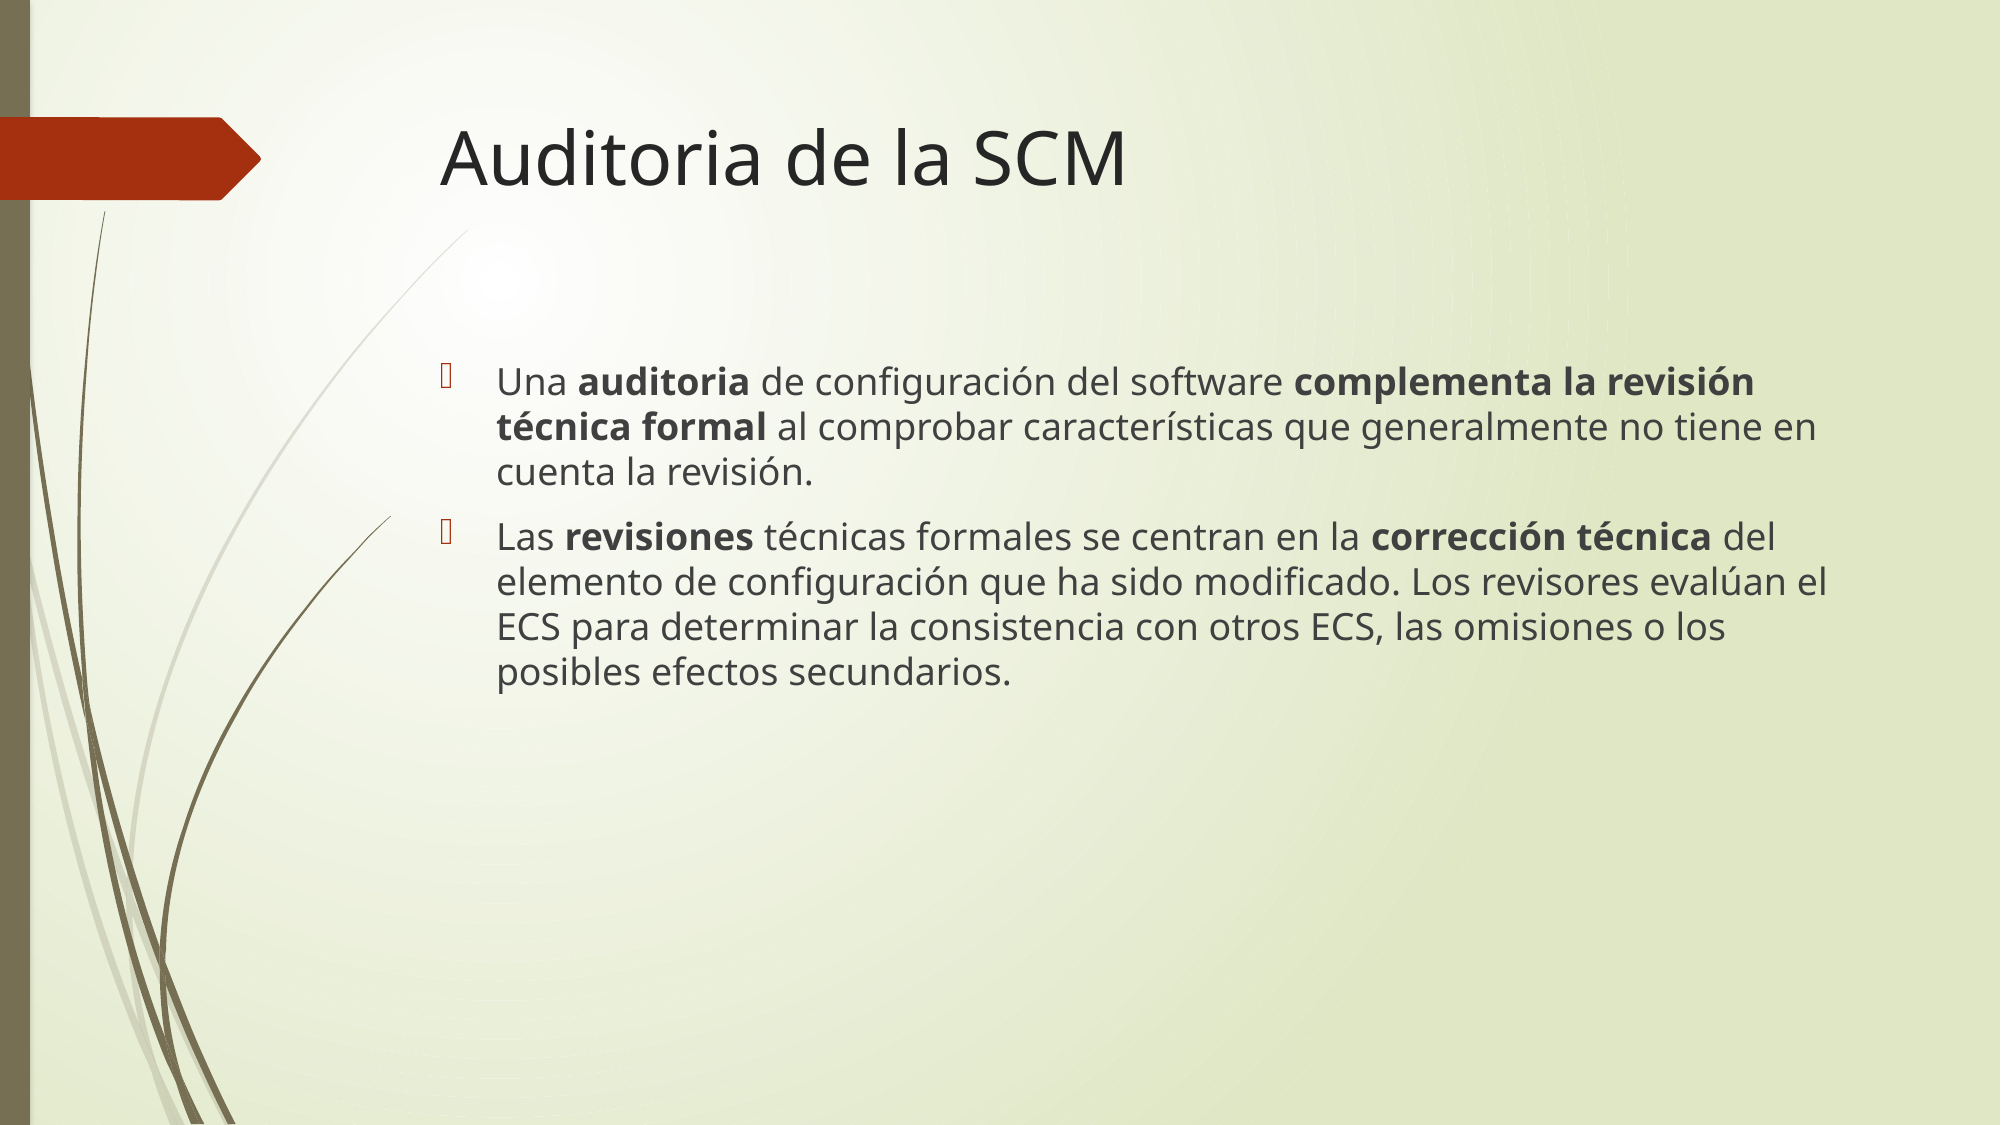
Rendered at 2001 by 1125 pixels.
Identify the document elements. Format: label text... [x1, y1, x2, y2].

title Auditoria de la SCM [425, 102, 1888, 313]
list Una auditoria de configuración del software complementa la revisión técnica formal al comprobar características que generalmente no tiene en cuenta la revisión. Las revisiones técnicas formales se centran en la corrección técnica del elemento de configuración que ha sido modificado. Los revisores evalúan el ECS para determinar la consistencia con otros ECS, las omisiones o los posibles efectos secundarios. [424, 350, 1888, 970]
